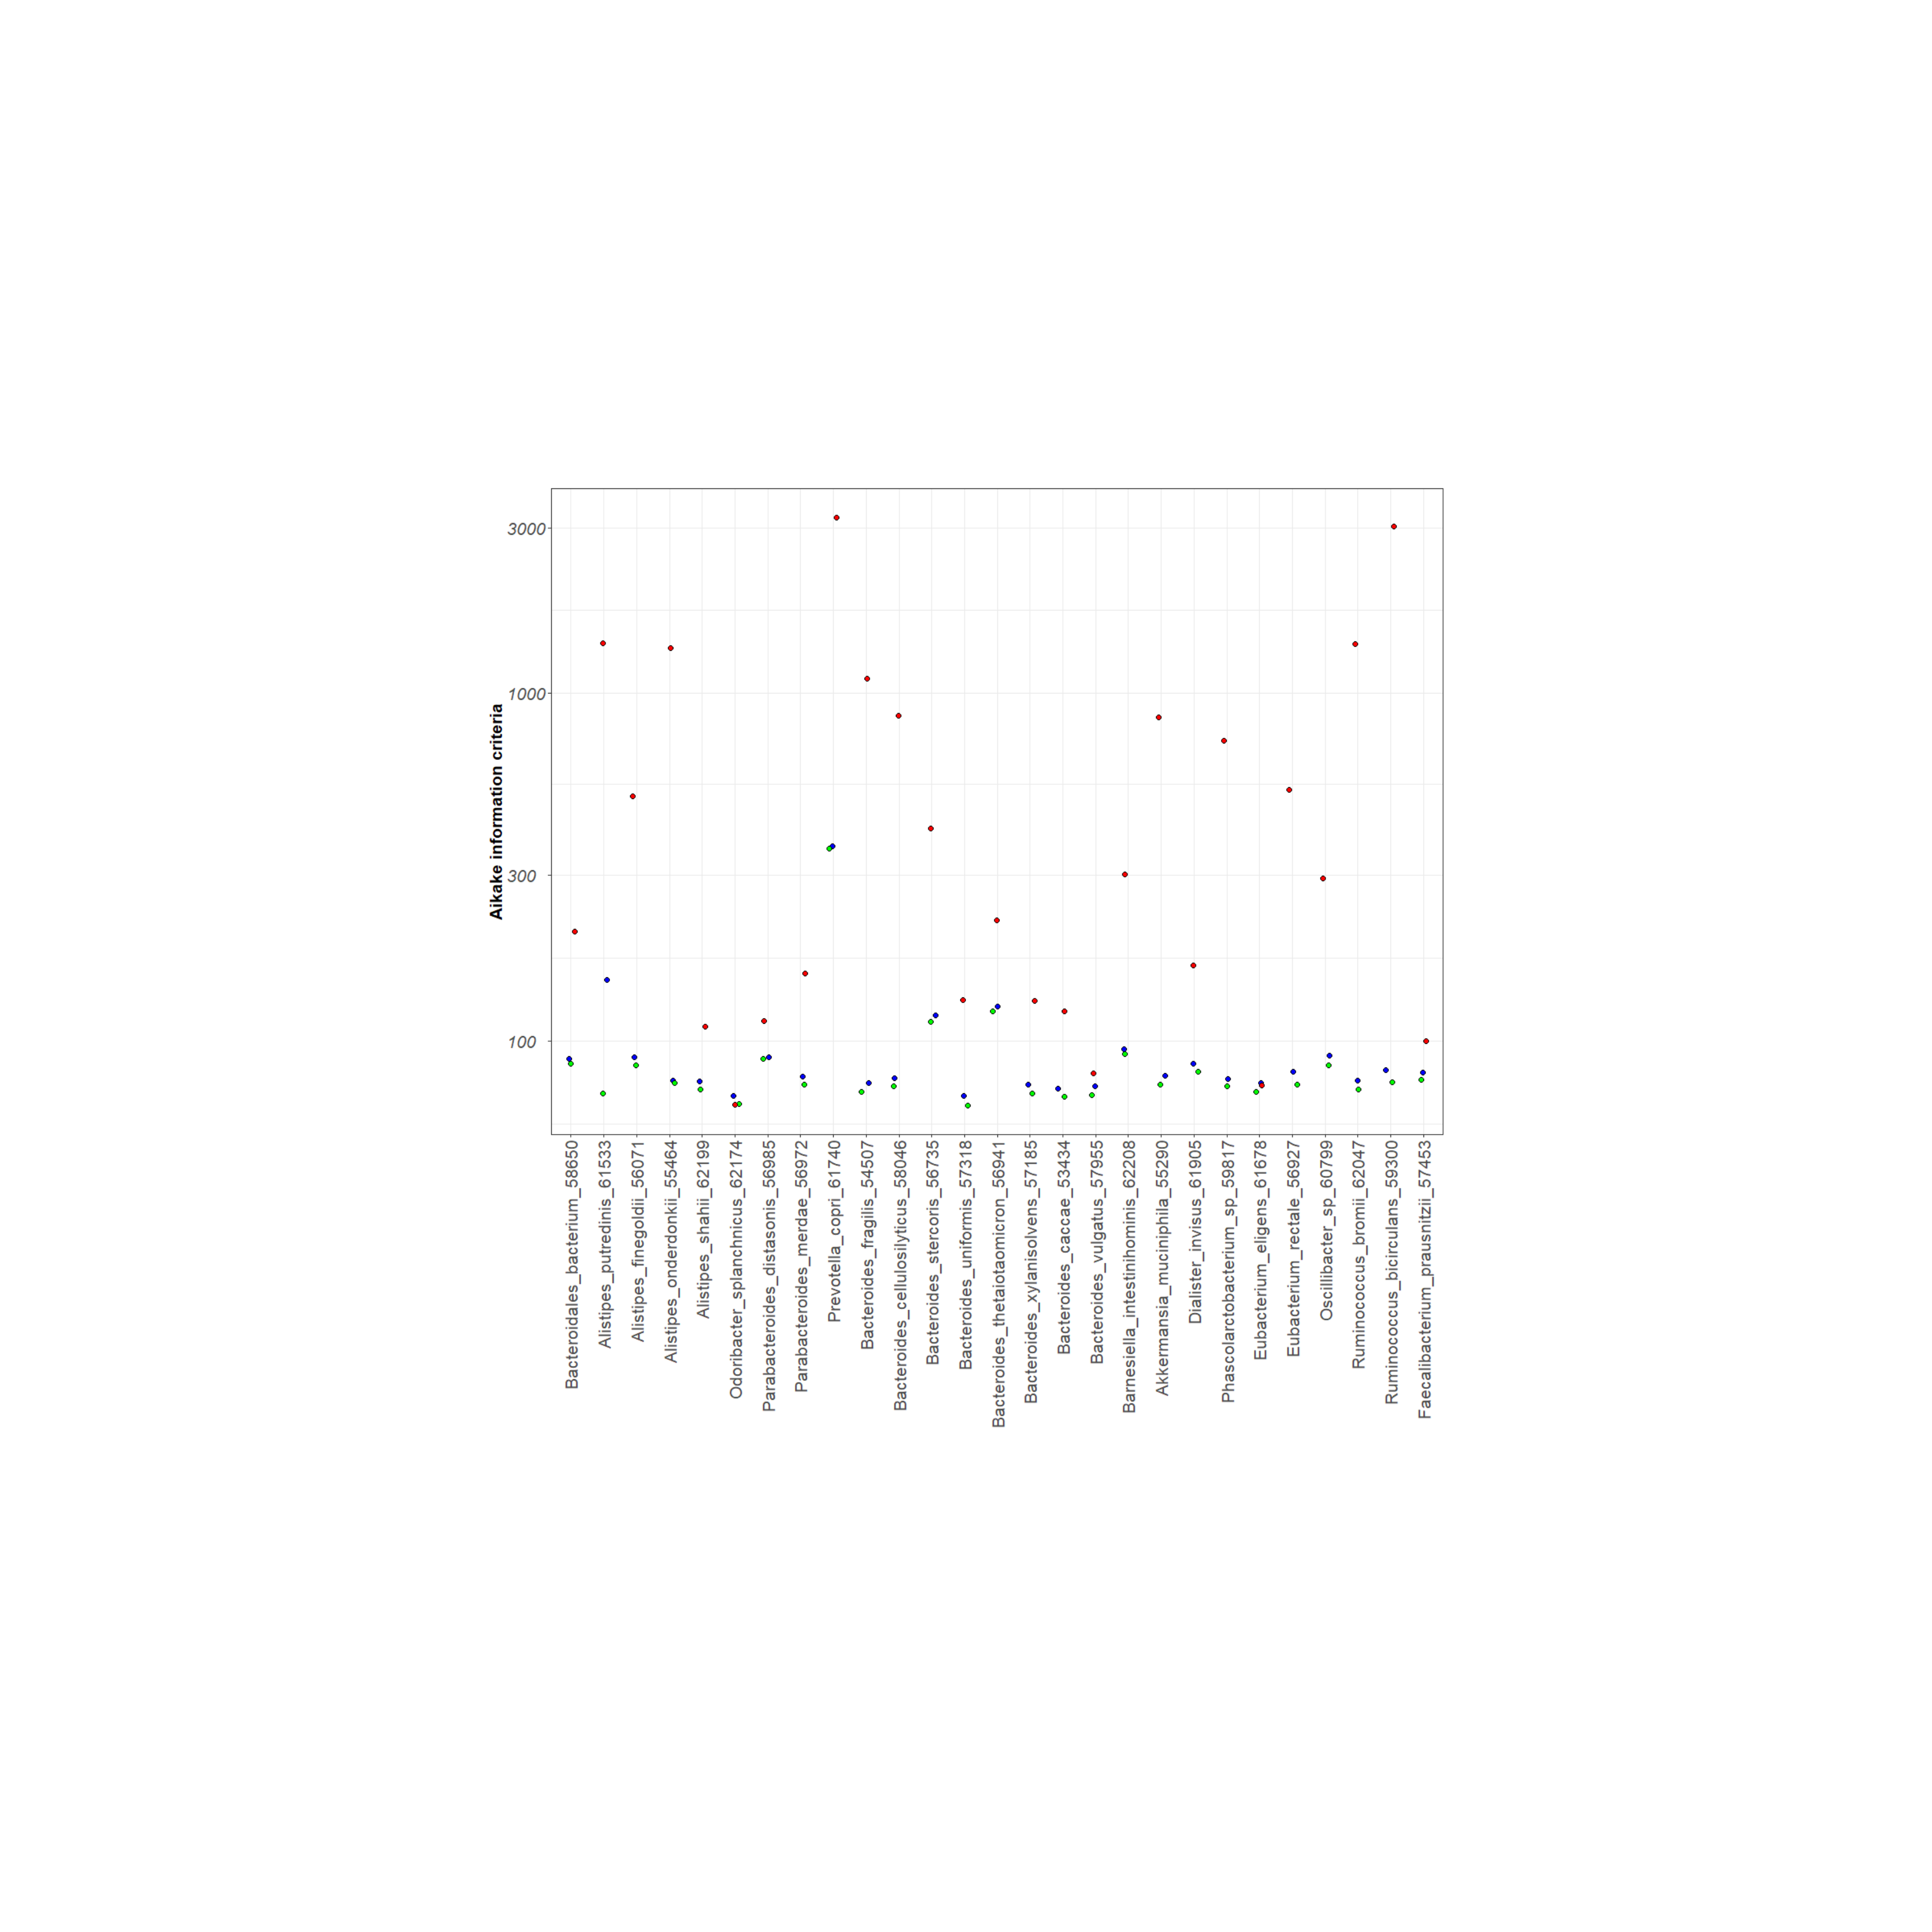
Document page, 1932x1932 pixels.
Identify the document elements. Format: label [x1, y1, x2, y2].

picture [483, 483, 1449, 1449]
